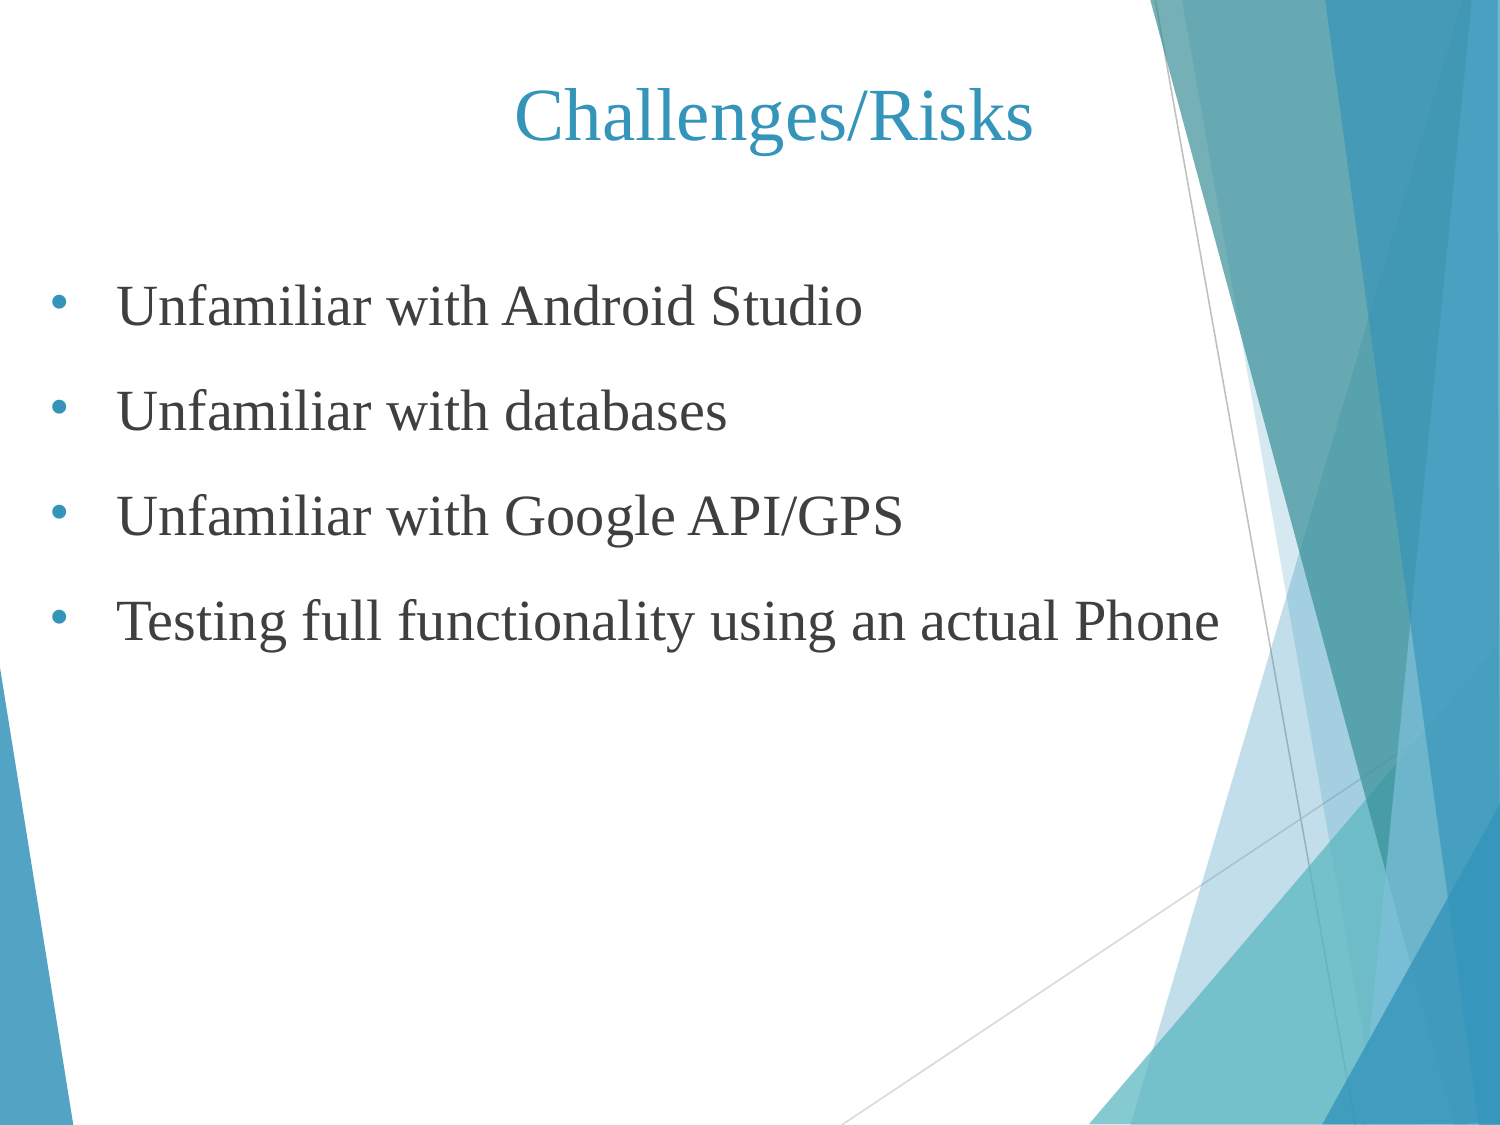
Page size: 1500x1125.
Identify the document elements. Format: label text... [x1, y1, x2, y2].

title Challenges/Risks [99, 17, 1450, 205]
list Unfamiliar with Android Studio Unfamiliar with databases Unfamiliar with Google API/GPS Testing full functionality using an actual Phone [26, 224, 1262, 1005]
